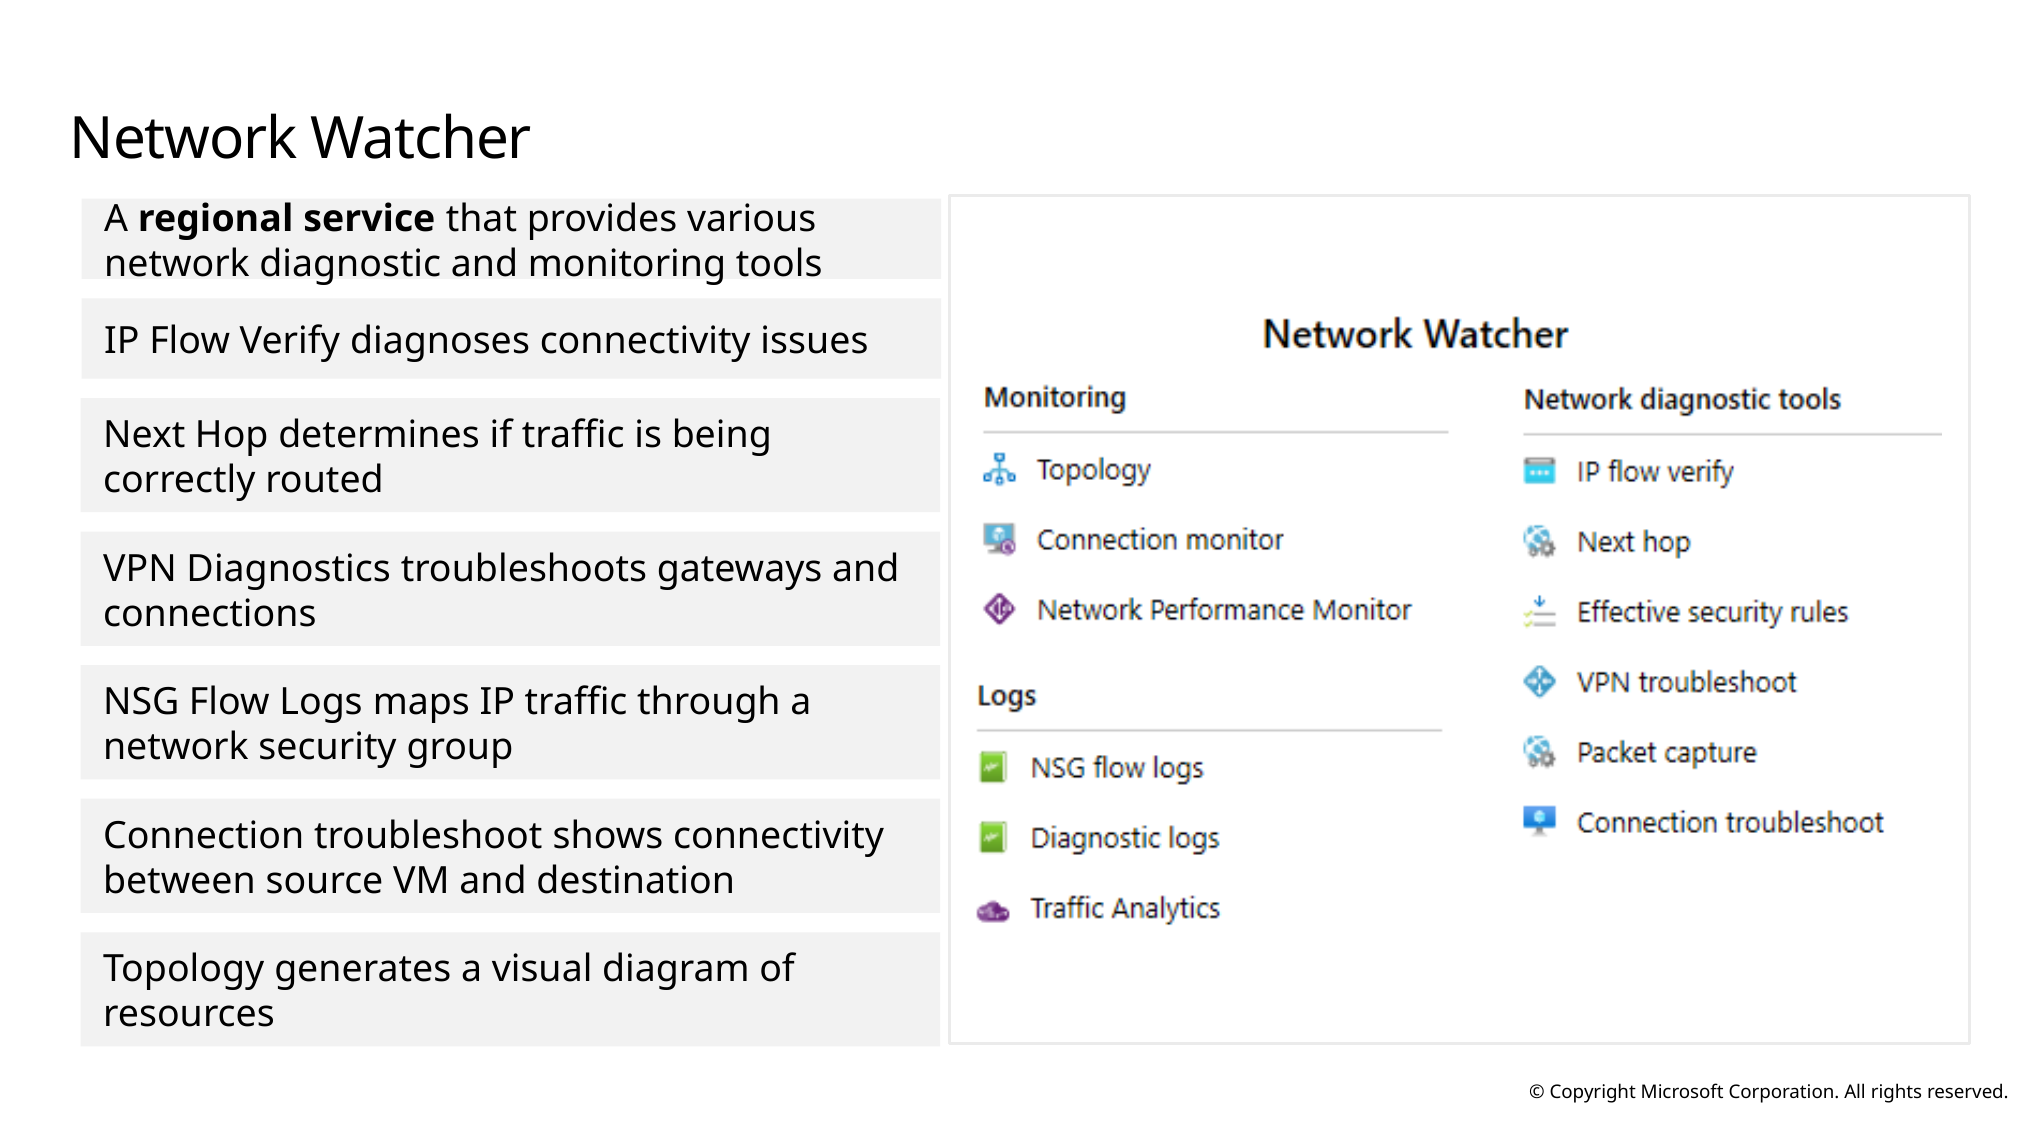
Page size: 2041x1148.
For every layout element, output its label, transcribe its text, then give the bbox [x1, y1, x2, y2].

text_box IP Flow Verify diagnoses connectivity issues [81, 298, 942, 379]
title Network Watcher [70, 103, 1969, 172]
text_box A regional service that provides various network diagnostic and monitoring tools​ [81, 198, 942, 280]
text_box [949, 195, 1971, 1044]
picture [969, 311, 1942, 958]
text_box Next Hop determines if traffic is being correctly routed [80, 397, 941, 513]
text_box Topology generates a visual diagram of resources [80, 932, 941, 1047]
text_box VPN Diagnostics troubleshoots gateways and connections [80, 531, 941, 647]
text_box Connection troubleshoot shows connectivity between source VM and destination [80, 798, 941, 914]
text_box NSG Flow Logs maps IP traffic through a network security group [80, 664, 941, 780]
